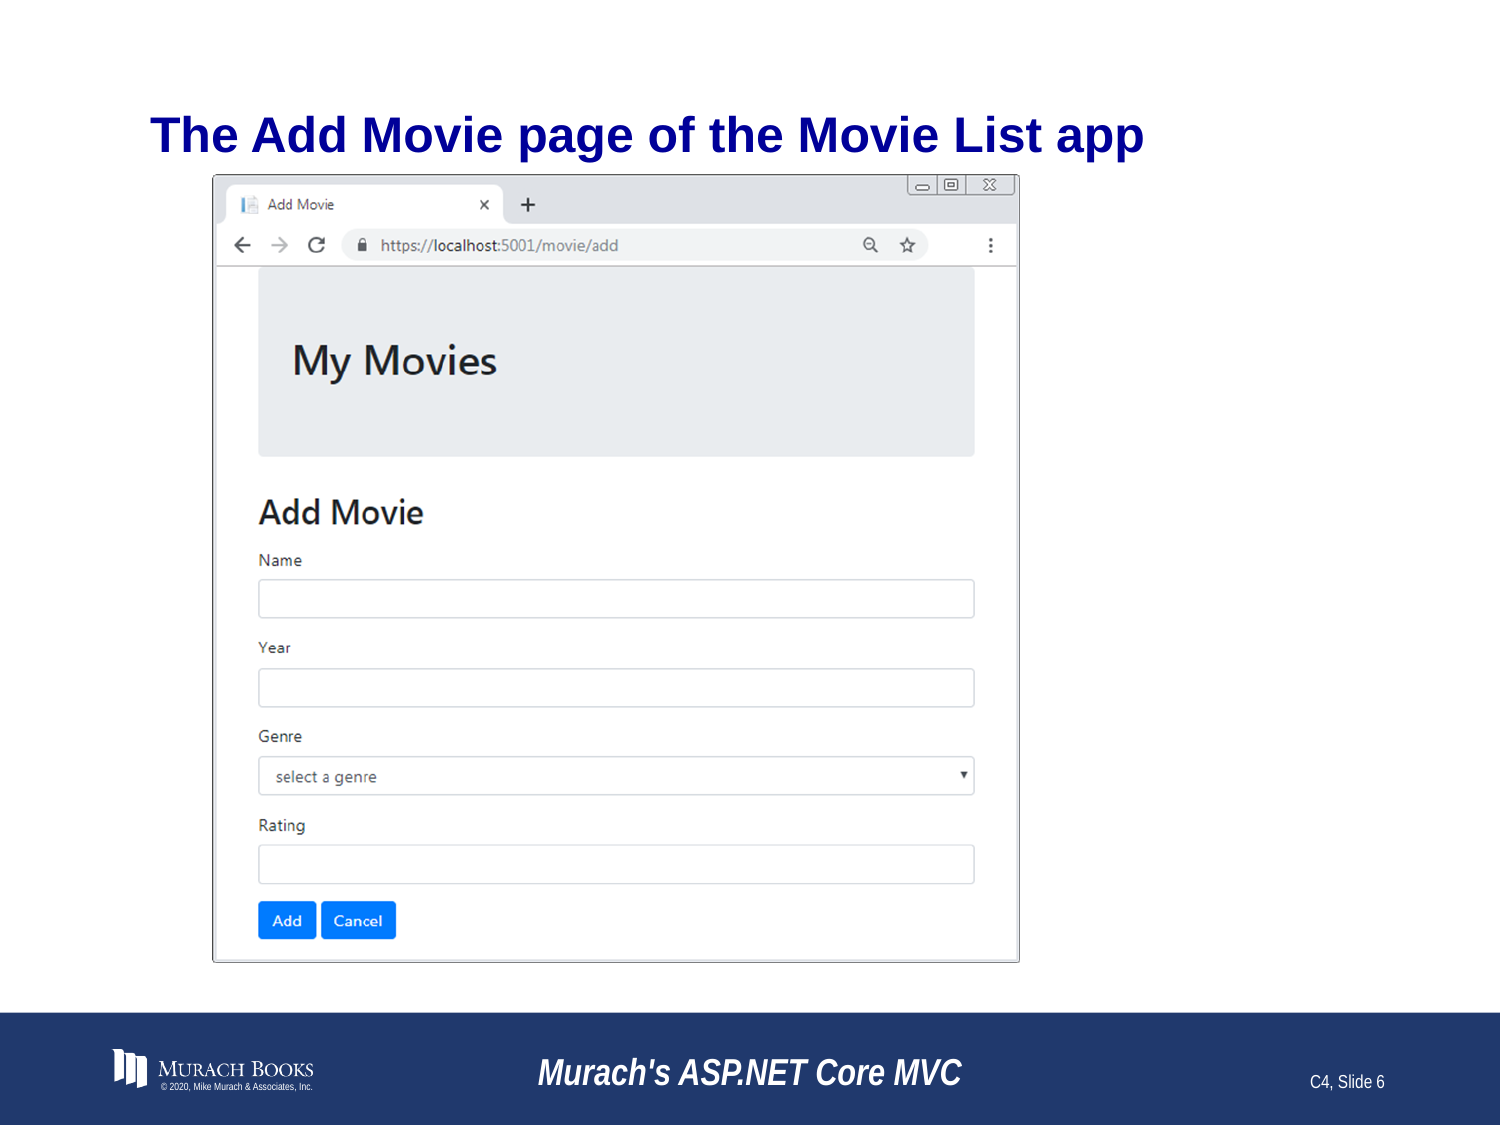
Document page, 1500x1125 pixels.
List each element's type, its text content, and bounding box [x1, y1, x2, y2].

footer © 2020, Mike Murach & Associates, Inc. [12, 1025, 463, 1100]
slide_number Murach's ASP.NET Core MVC [463, 1025, 1050, 1100]
title The Add Movie page of the Movie List app [150, 102, 1350, 164]
slide_number C4, Slide 6 [1087, 1025, 1400, 1100]
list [212, 174, 1020, 963]
